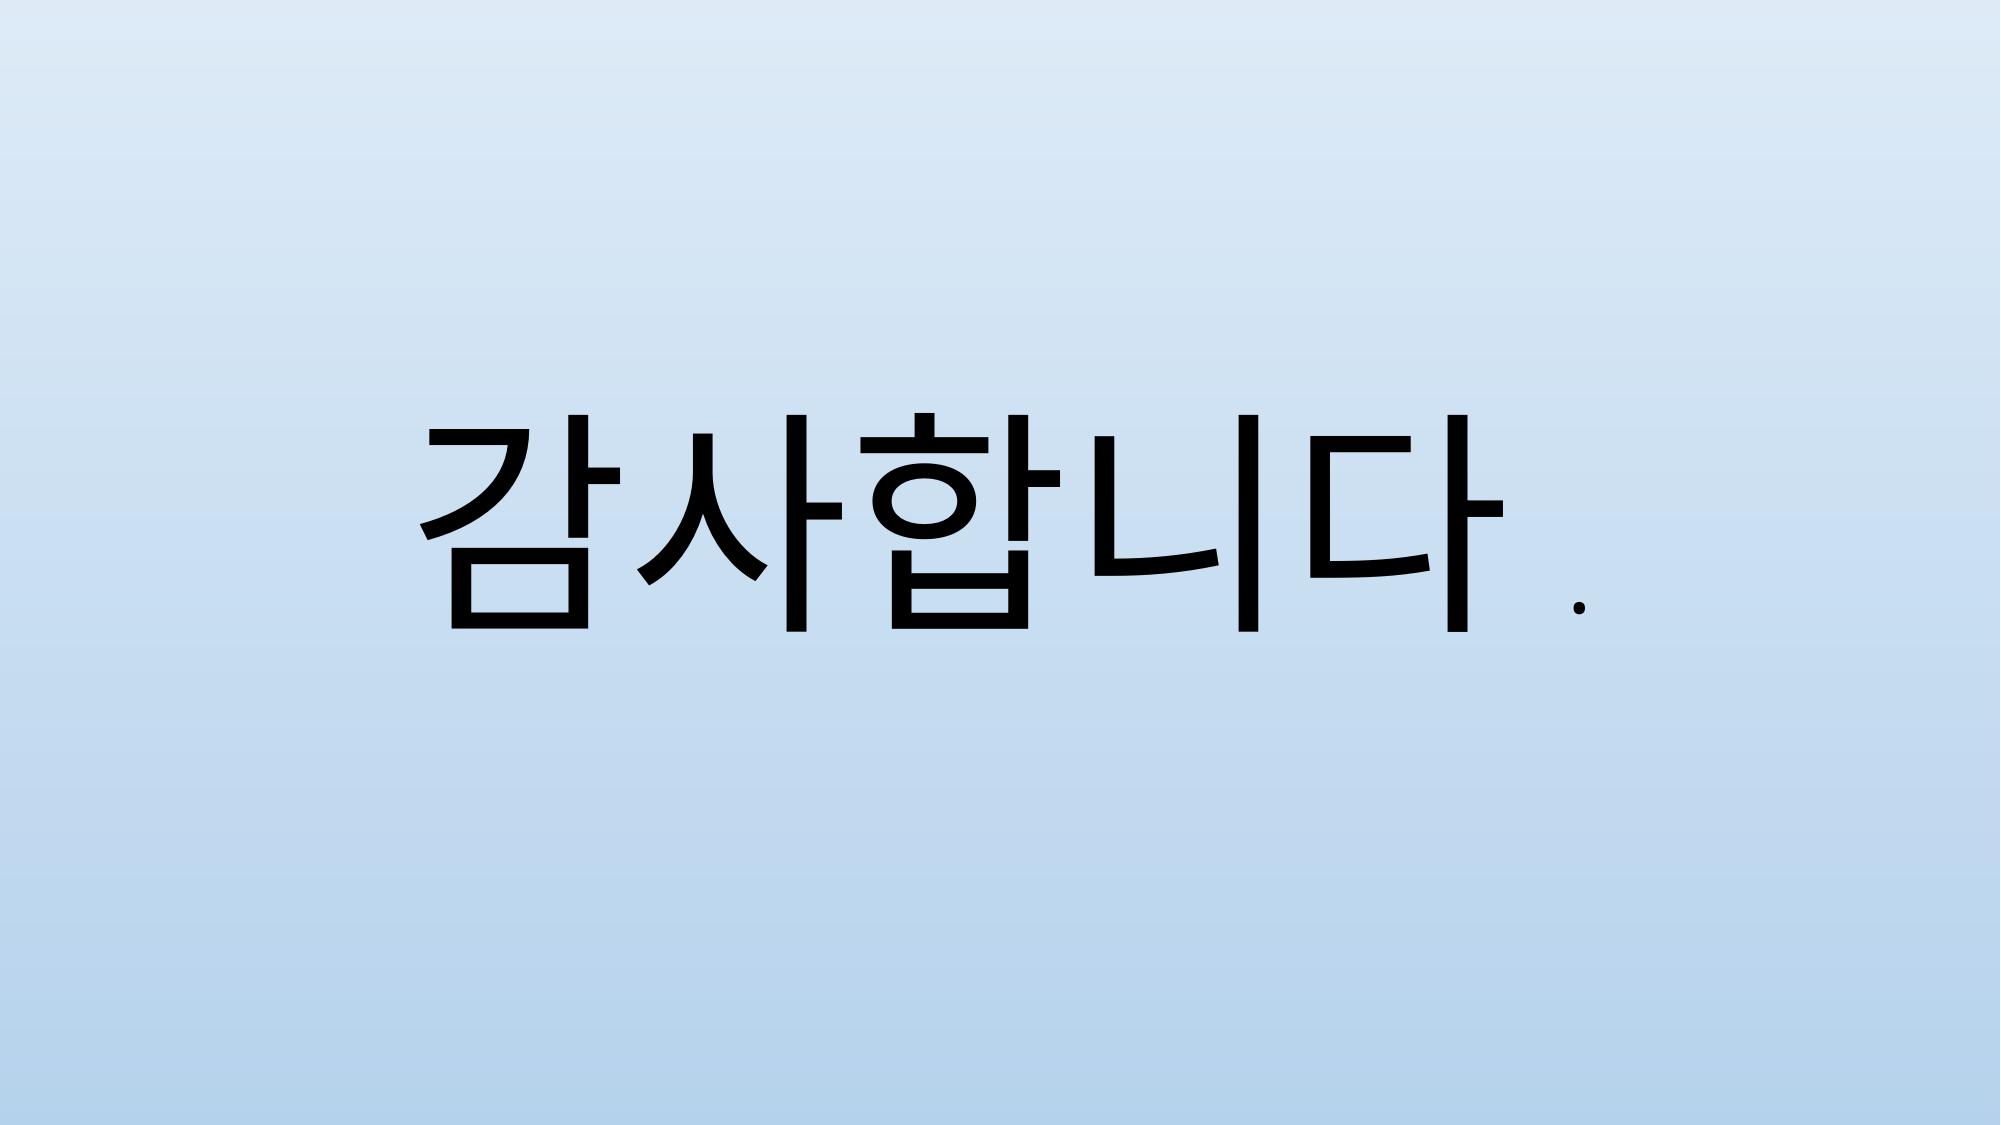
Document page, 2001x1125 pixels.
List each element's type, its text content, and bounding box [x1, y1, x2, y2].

title 감사합니다. [137, 59, 1863, 1013]
